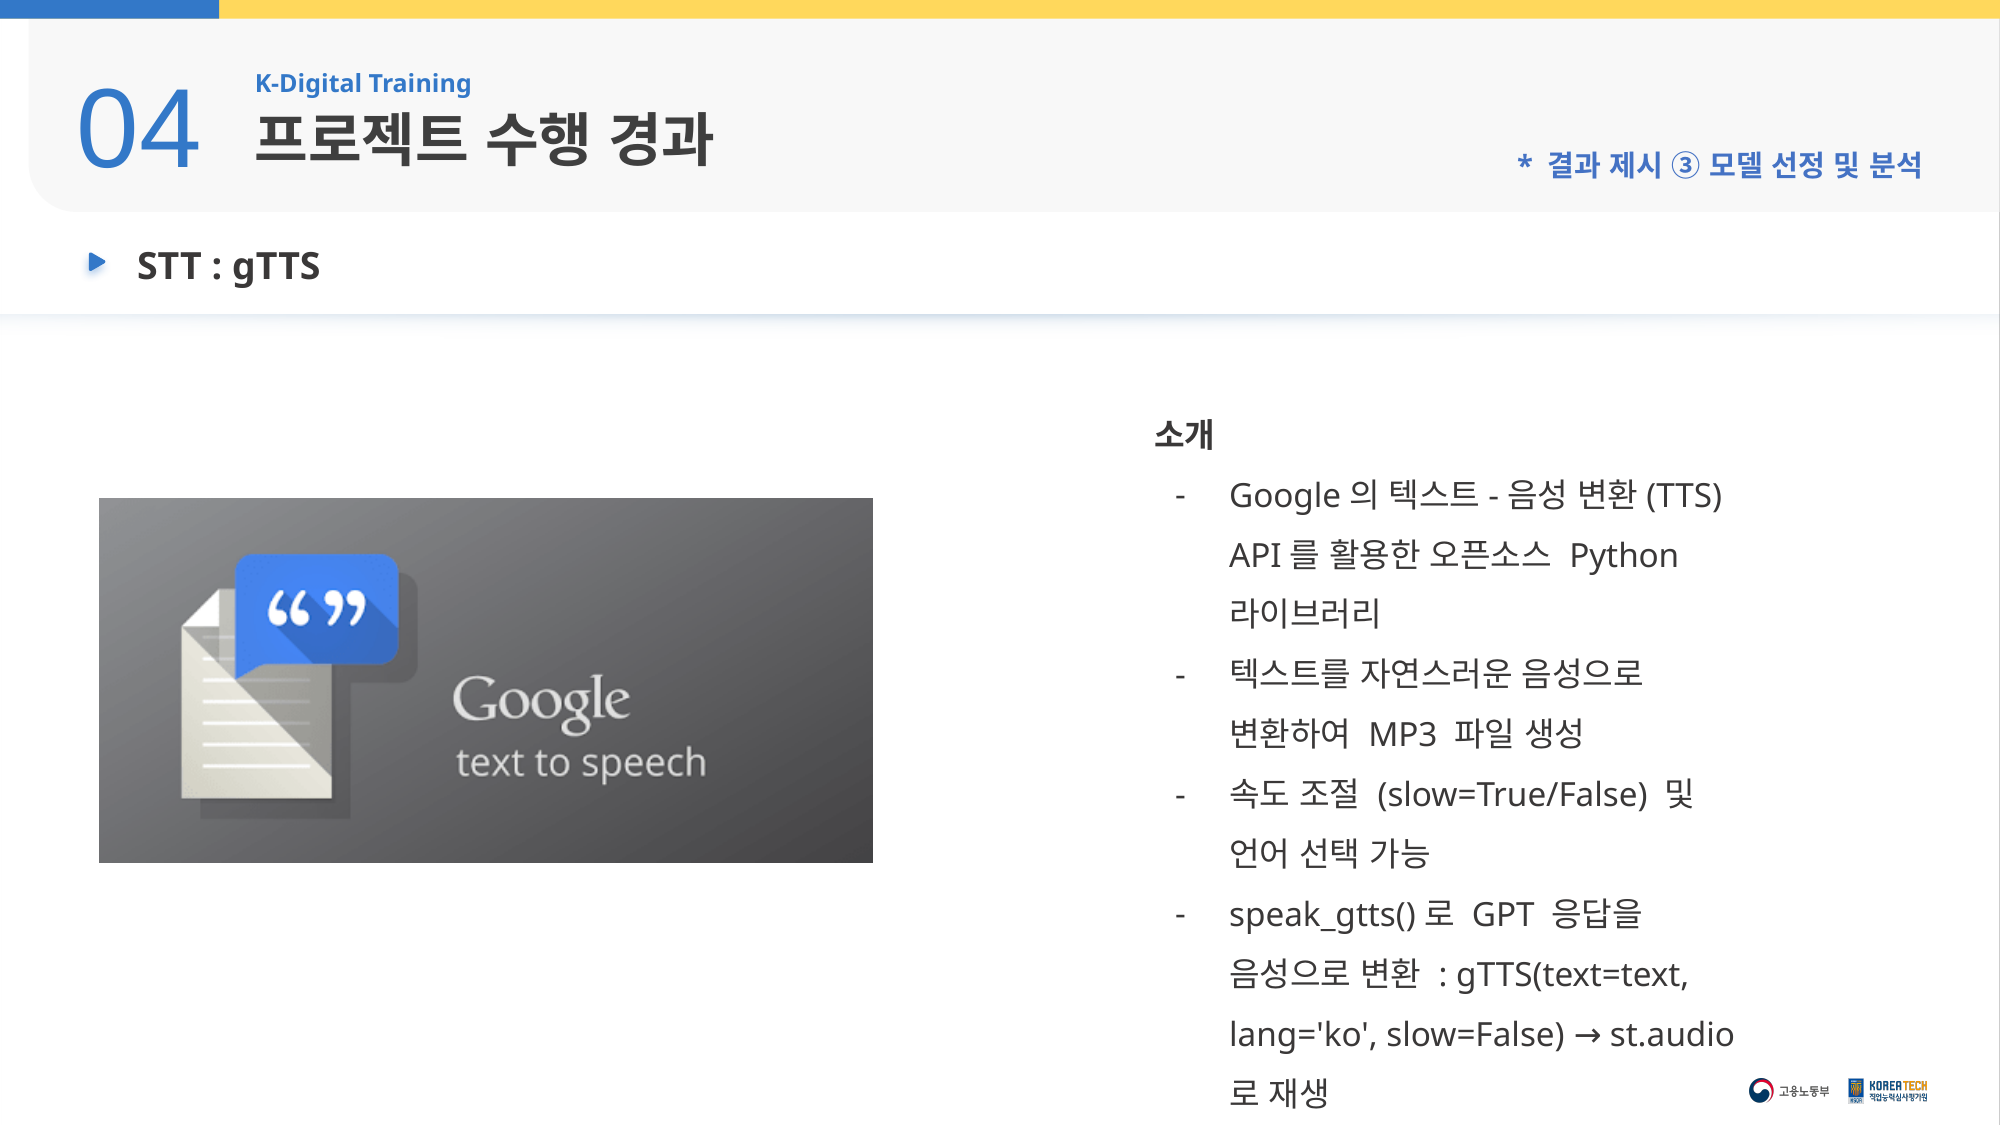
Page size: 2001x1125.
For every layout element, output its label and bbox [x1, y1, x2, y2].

text_box [1749, 1078, 1927, 1104]
text_box [88, 234, 1816, 296]
text_box [61, 54, 1038, 192]
picture [0, 0, 2000, 1125]
